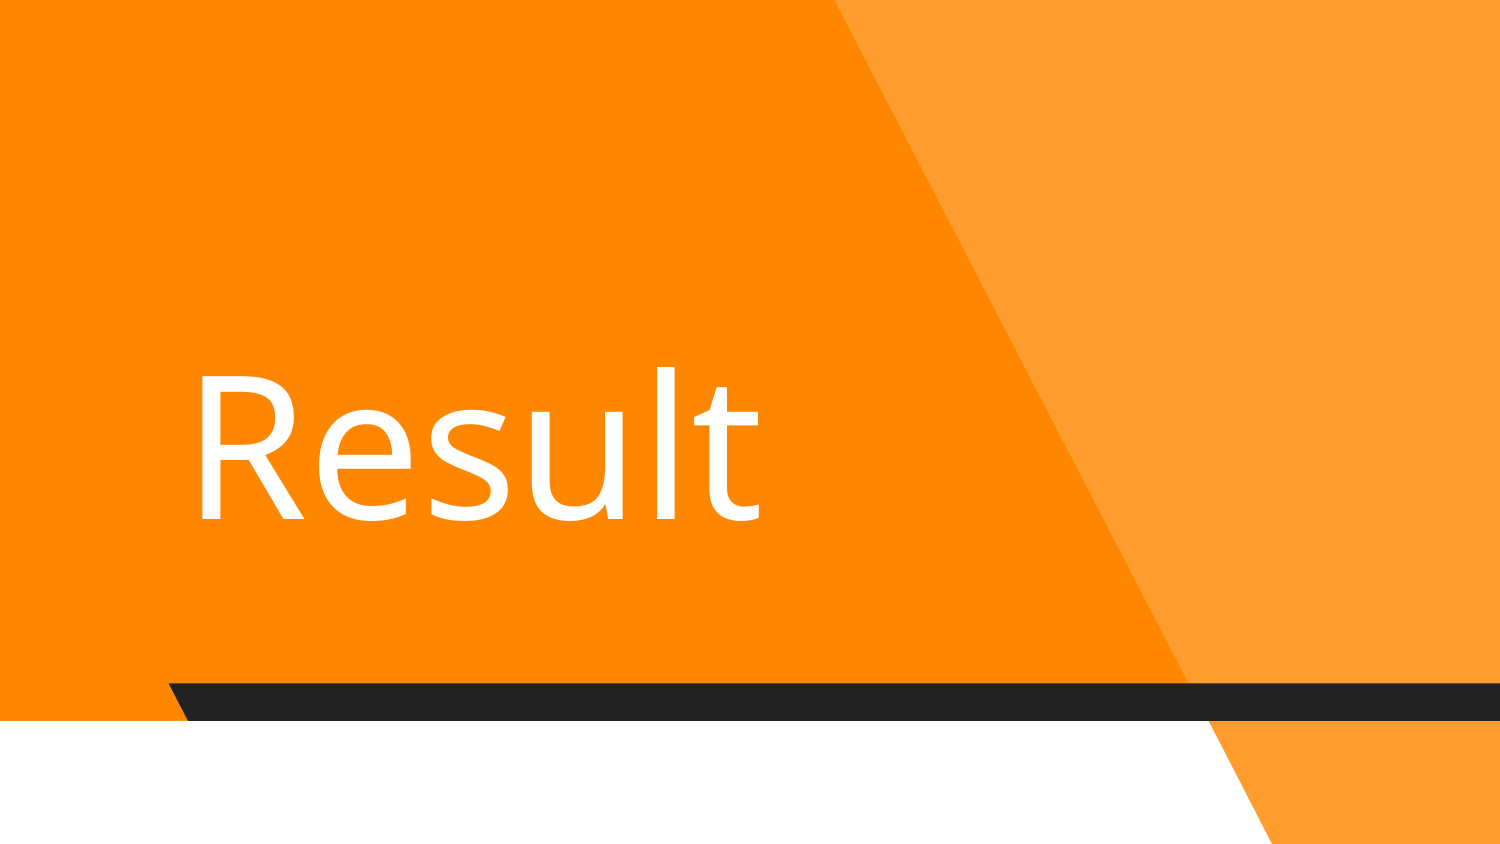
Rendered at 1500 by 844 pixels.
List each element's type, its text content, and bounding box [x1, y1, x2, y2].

title Result [168, 384, 1025, 575]
